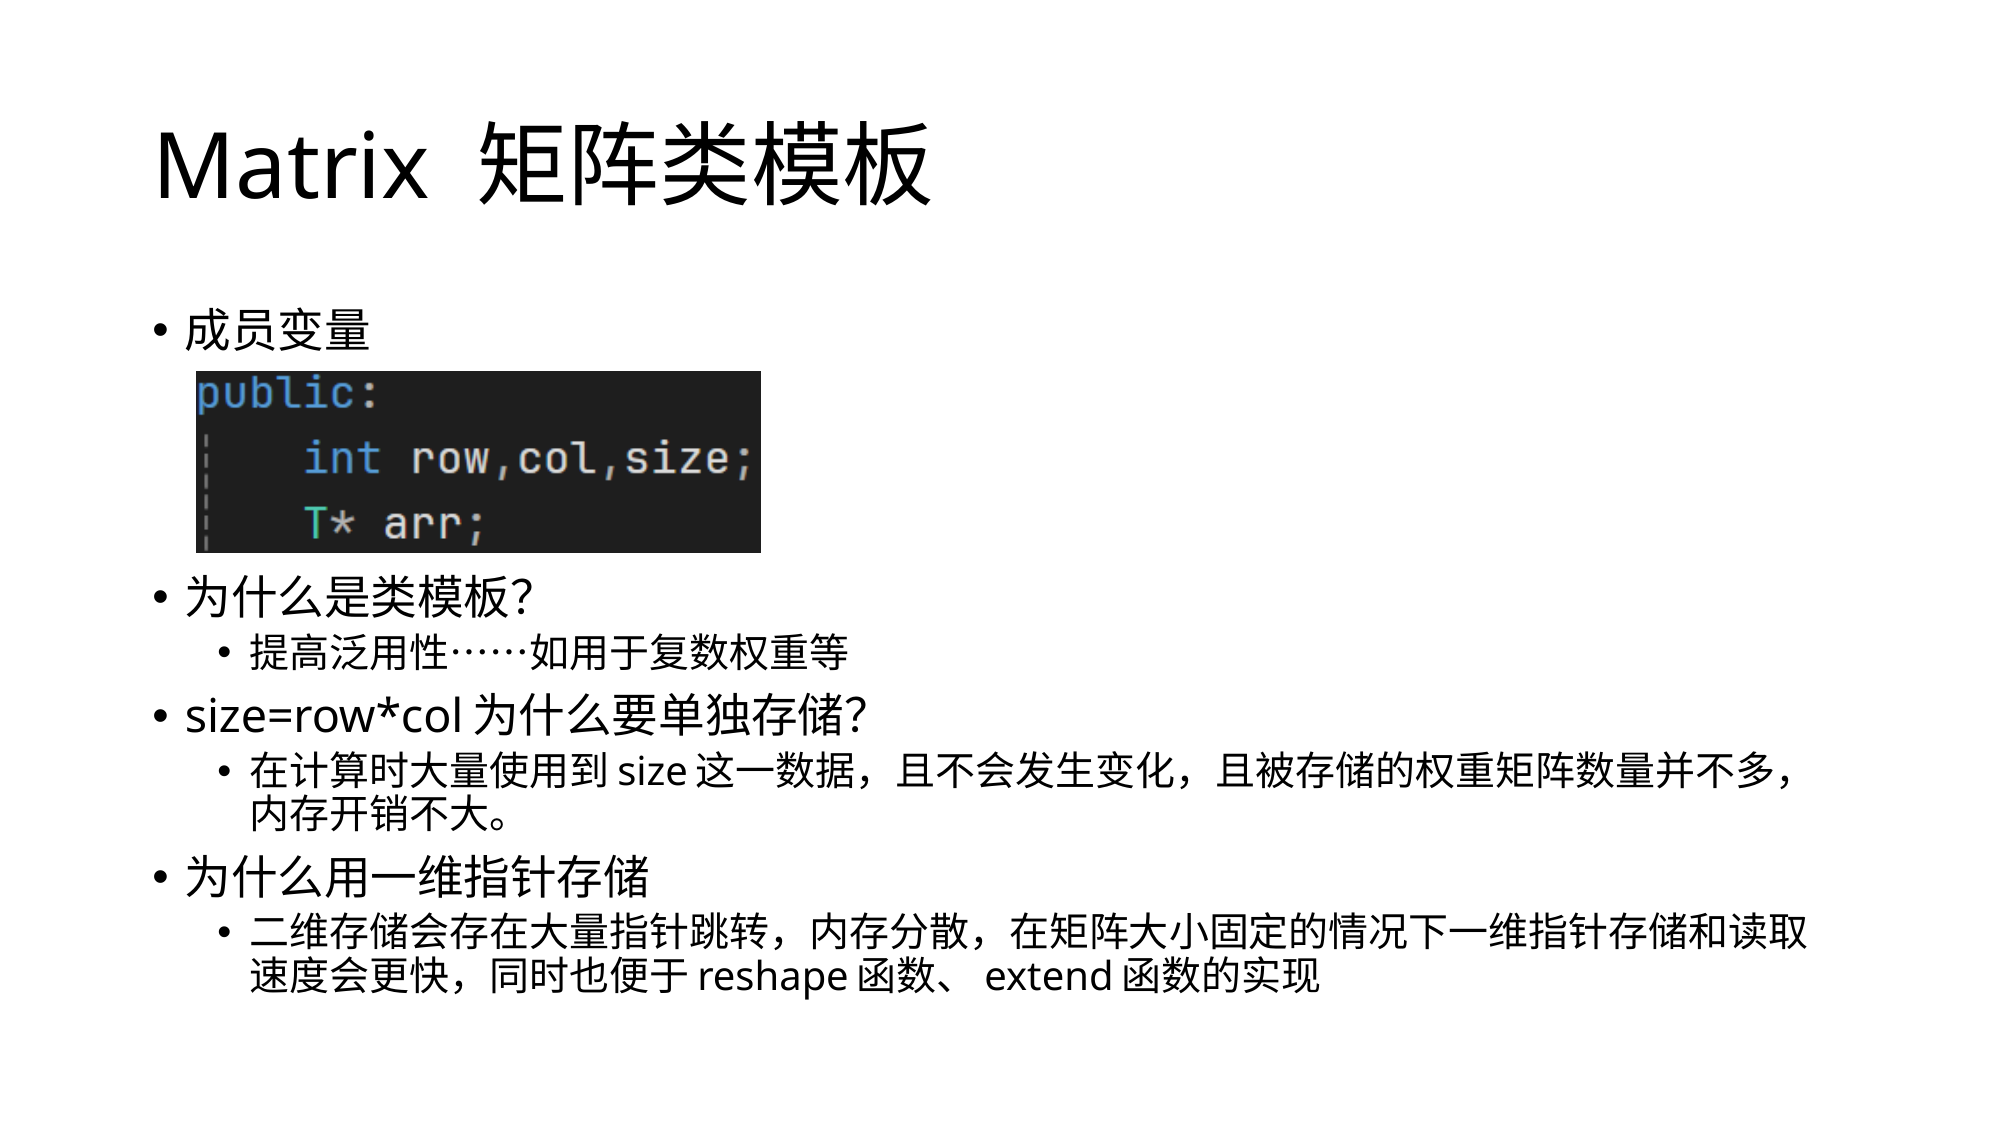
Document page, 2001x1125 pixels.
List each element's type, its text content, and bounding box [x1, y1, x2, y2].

title Matrix 矩阵类模板 [137, 59, 1863, 278]
picture [195, 371, 761, 553]
list 成员变量 为什么是类模板？ 提高泛用性……如用于复数权重等 size=row*col为什么要单独存储？ 在计算时大量使用到size这一数据，且不会发生变化，且被存储的权重矩阵数量并不多，内存开销不大。 为什么用一维指针存储 二维存储会存在大量指针跳转，内存分散，在矩阵大小固定的情况下一维指针存储和读取速度会更快，同时也便于reshape函数、extend函数的实现 [137, 299, 1863, 1014]
